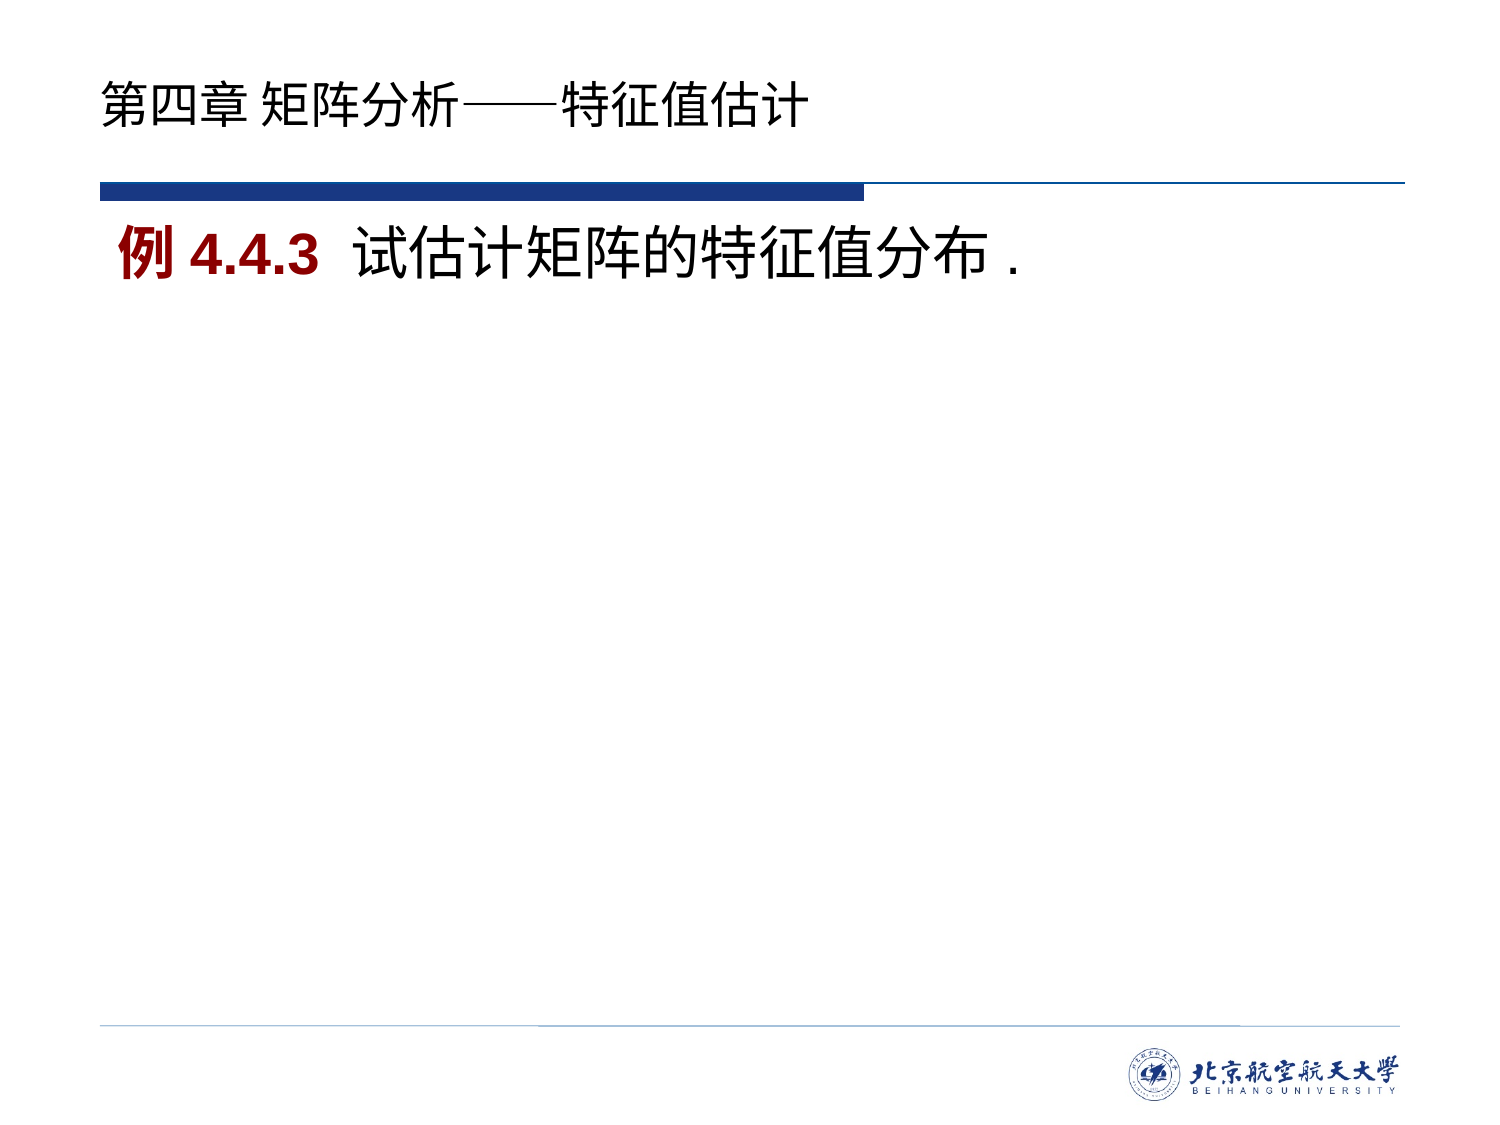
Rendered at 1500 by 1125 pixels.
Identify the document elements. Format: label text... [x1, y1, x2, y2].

picture [1114, 1041, 1412, 1108]
title 第四章 矩阵分析——特征值估计 [83, 29, 1397, 141]
